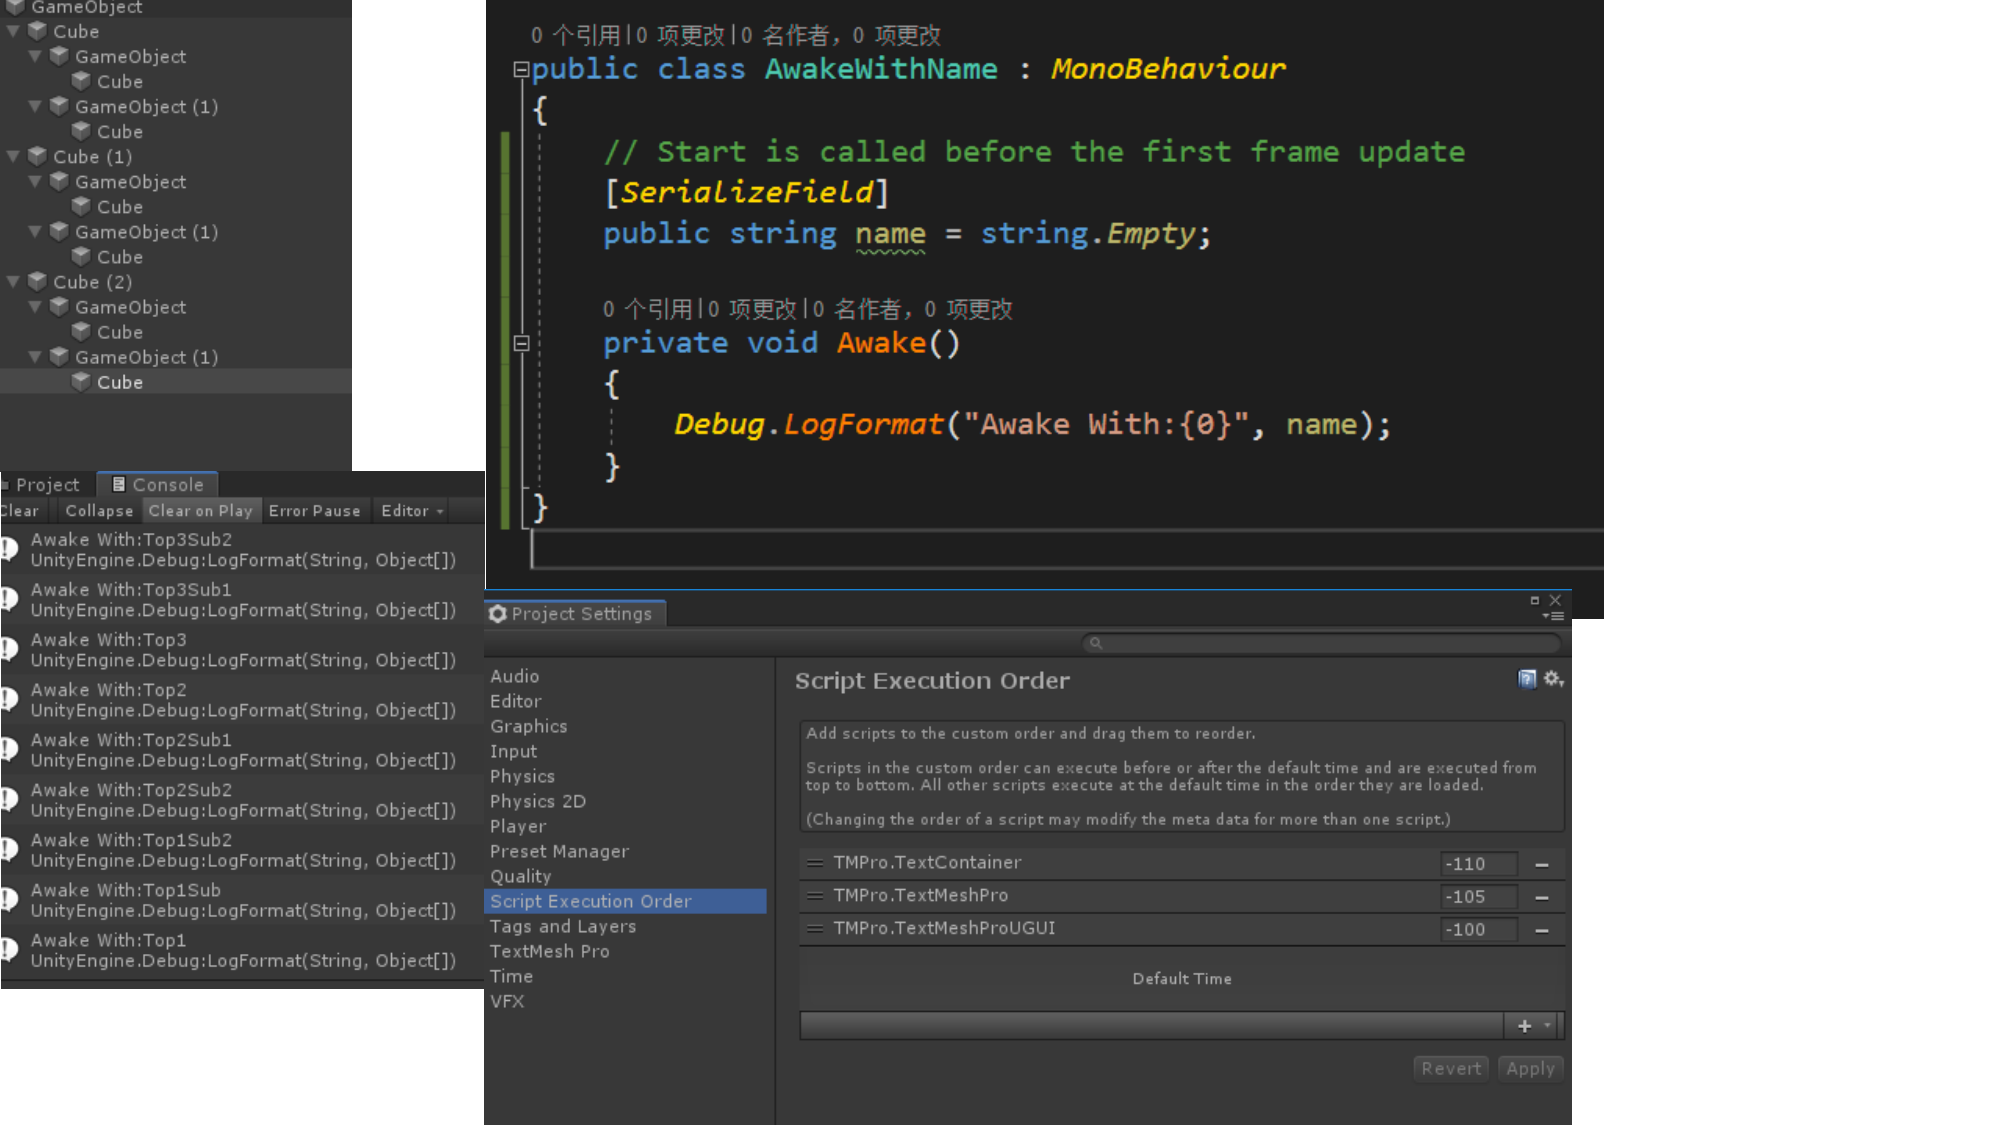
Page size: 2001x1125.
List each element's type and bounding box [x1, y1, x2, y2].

picture [0, 0, 1604, 1125]
